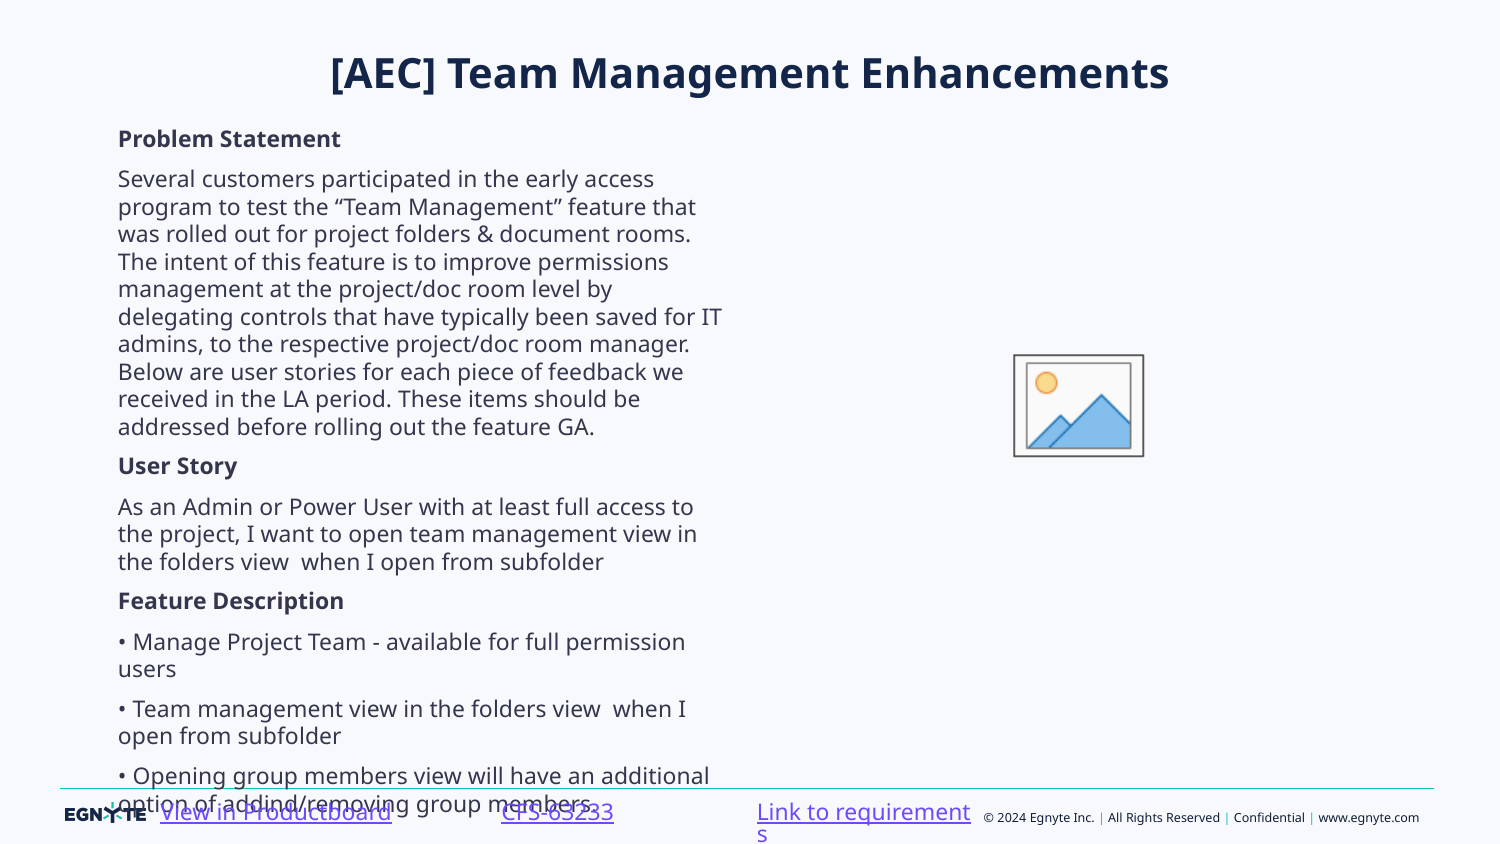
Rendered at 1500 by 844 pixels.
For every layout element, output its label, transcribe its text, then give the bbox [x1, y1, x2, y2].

list Link to requirements [742, 790, 997, 835]
title [AEC] Team Management Enhancements [103, 44, 1397, 106]
list View in Productboard [145, 790, 486, 835]
picture [65, 802, 145, 823]
picture [761, 119, 1397, 693]
list Problem Statement Several customers participated in the early access program to test the “Team Management” feature that was rolled out for project folders & document rooms. The intent of this feature is to improve permissions management at the project/doc room level by delegating controls that have typically been saved for IT admins, to the respective project/doc room manager. Below are user stories for each piece of feedback we received in the LA period. These items should be addressed before rolling out the feature GA. User Story As an Admin or Power User with at least full access to the project, I want to open team management view in the folders view when I open from subfolder Feature Description • Manage Project Team - available for full permission users • Team management view in the folders view when I open from subfolder • Opening group members view will have an additional option of addind/removing group members. [103, 117, 741, 693]
list CFS-63233 [486, 790, 741, 835]
